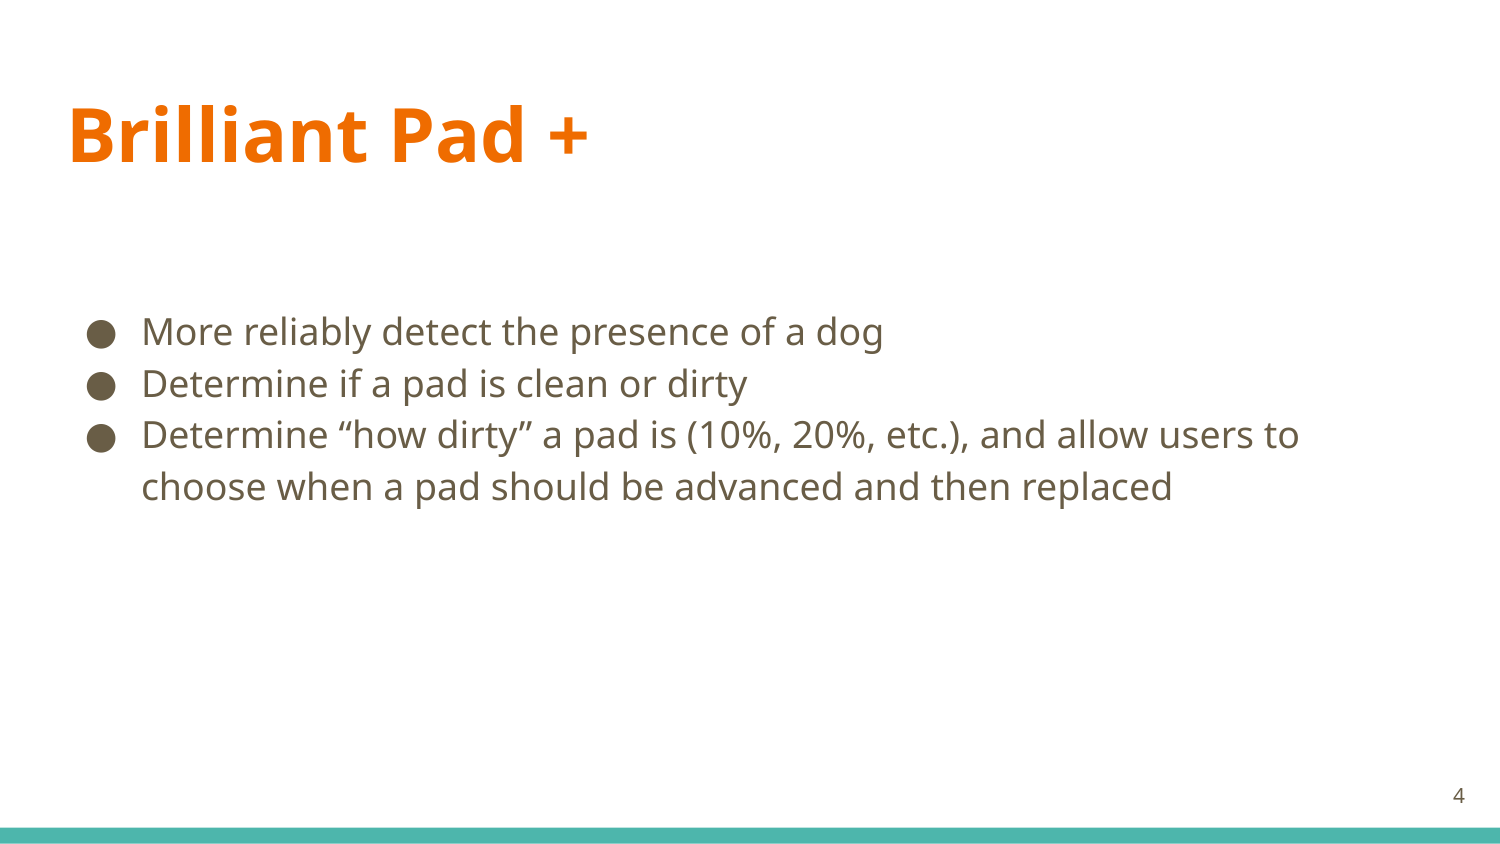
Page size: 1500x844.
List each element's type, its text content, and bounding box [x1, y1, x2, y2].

list More reliably detect the presence of a dog Determine if a pad is clean or dirty Determine “how dirty” a pad is (10%, 20%, etc.), and allow users to choose when a pad should be advanced and then replaced [51, 207, 1449, 565]
slide_number ‹#› [1389, 764, 1480, 830]
title Brilliant Pad + [51, 72, 1449, 189]
